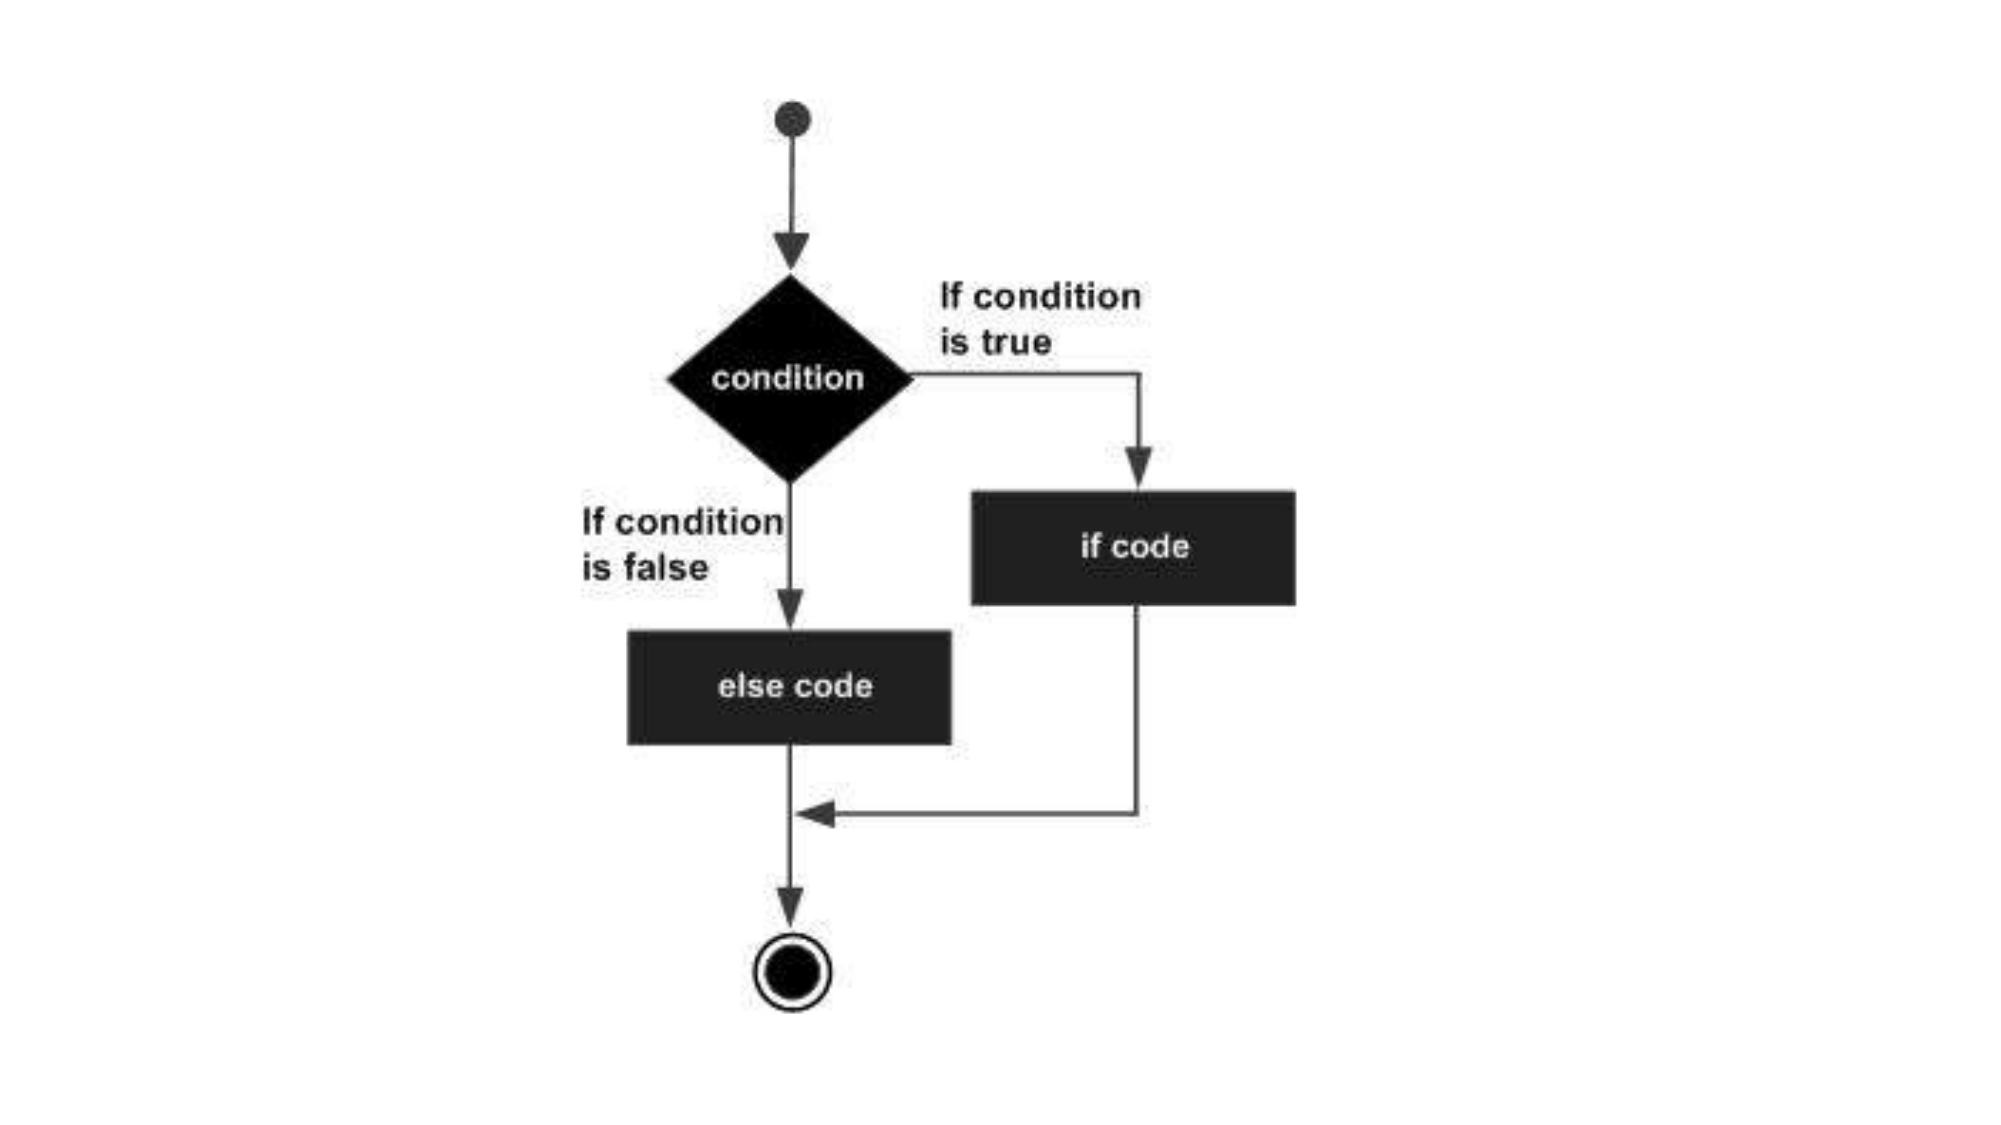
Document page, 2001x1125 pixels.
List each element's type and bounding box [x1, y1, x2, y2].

picture [343, 83, 1334, 1051]
